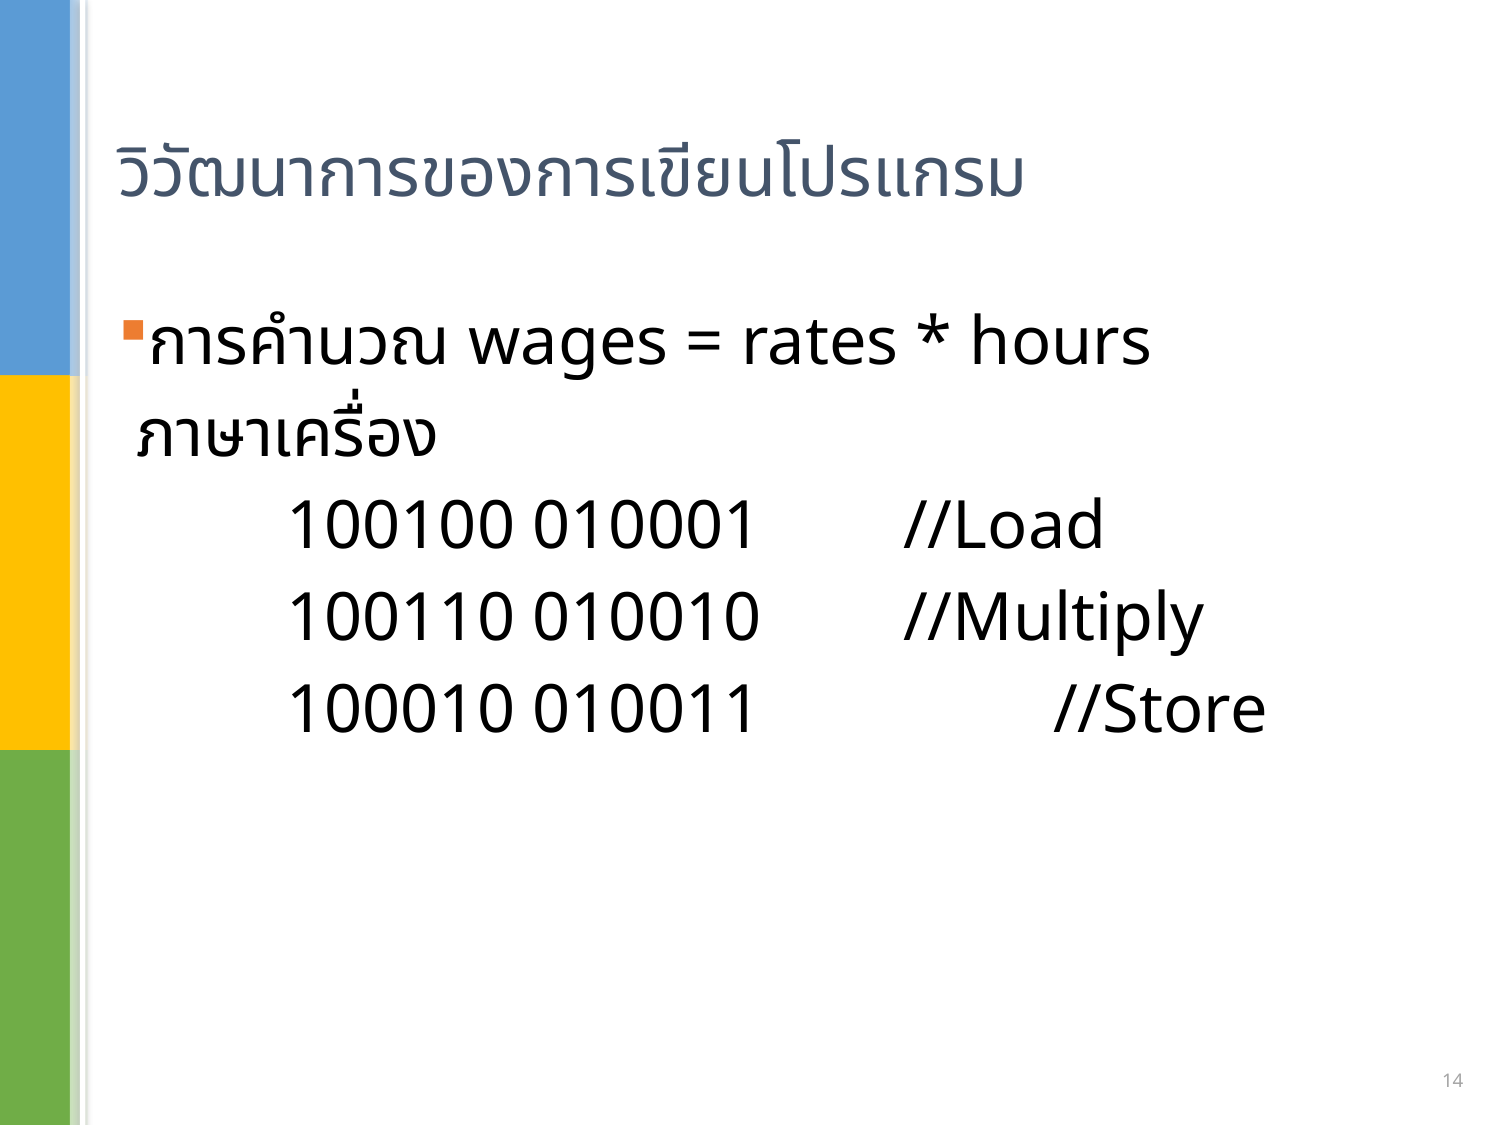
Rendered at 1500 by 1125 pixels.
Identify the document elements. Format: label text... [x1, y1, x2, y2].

title วิวัฒนาการของการเขียนโปรแกรม [103, 59, 1397, 278]
slide_number 14 [1418, 1051, 1479, 1112]
list การคำนวณ wages = rates * hours ภาษาเครื่อง 100100 010001 //Load 100110 010010 //Multiply 100010 010011 //Store [103, 299, 1397, 1014]
